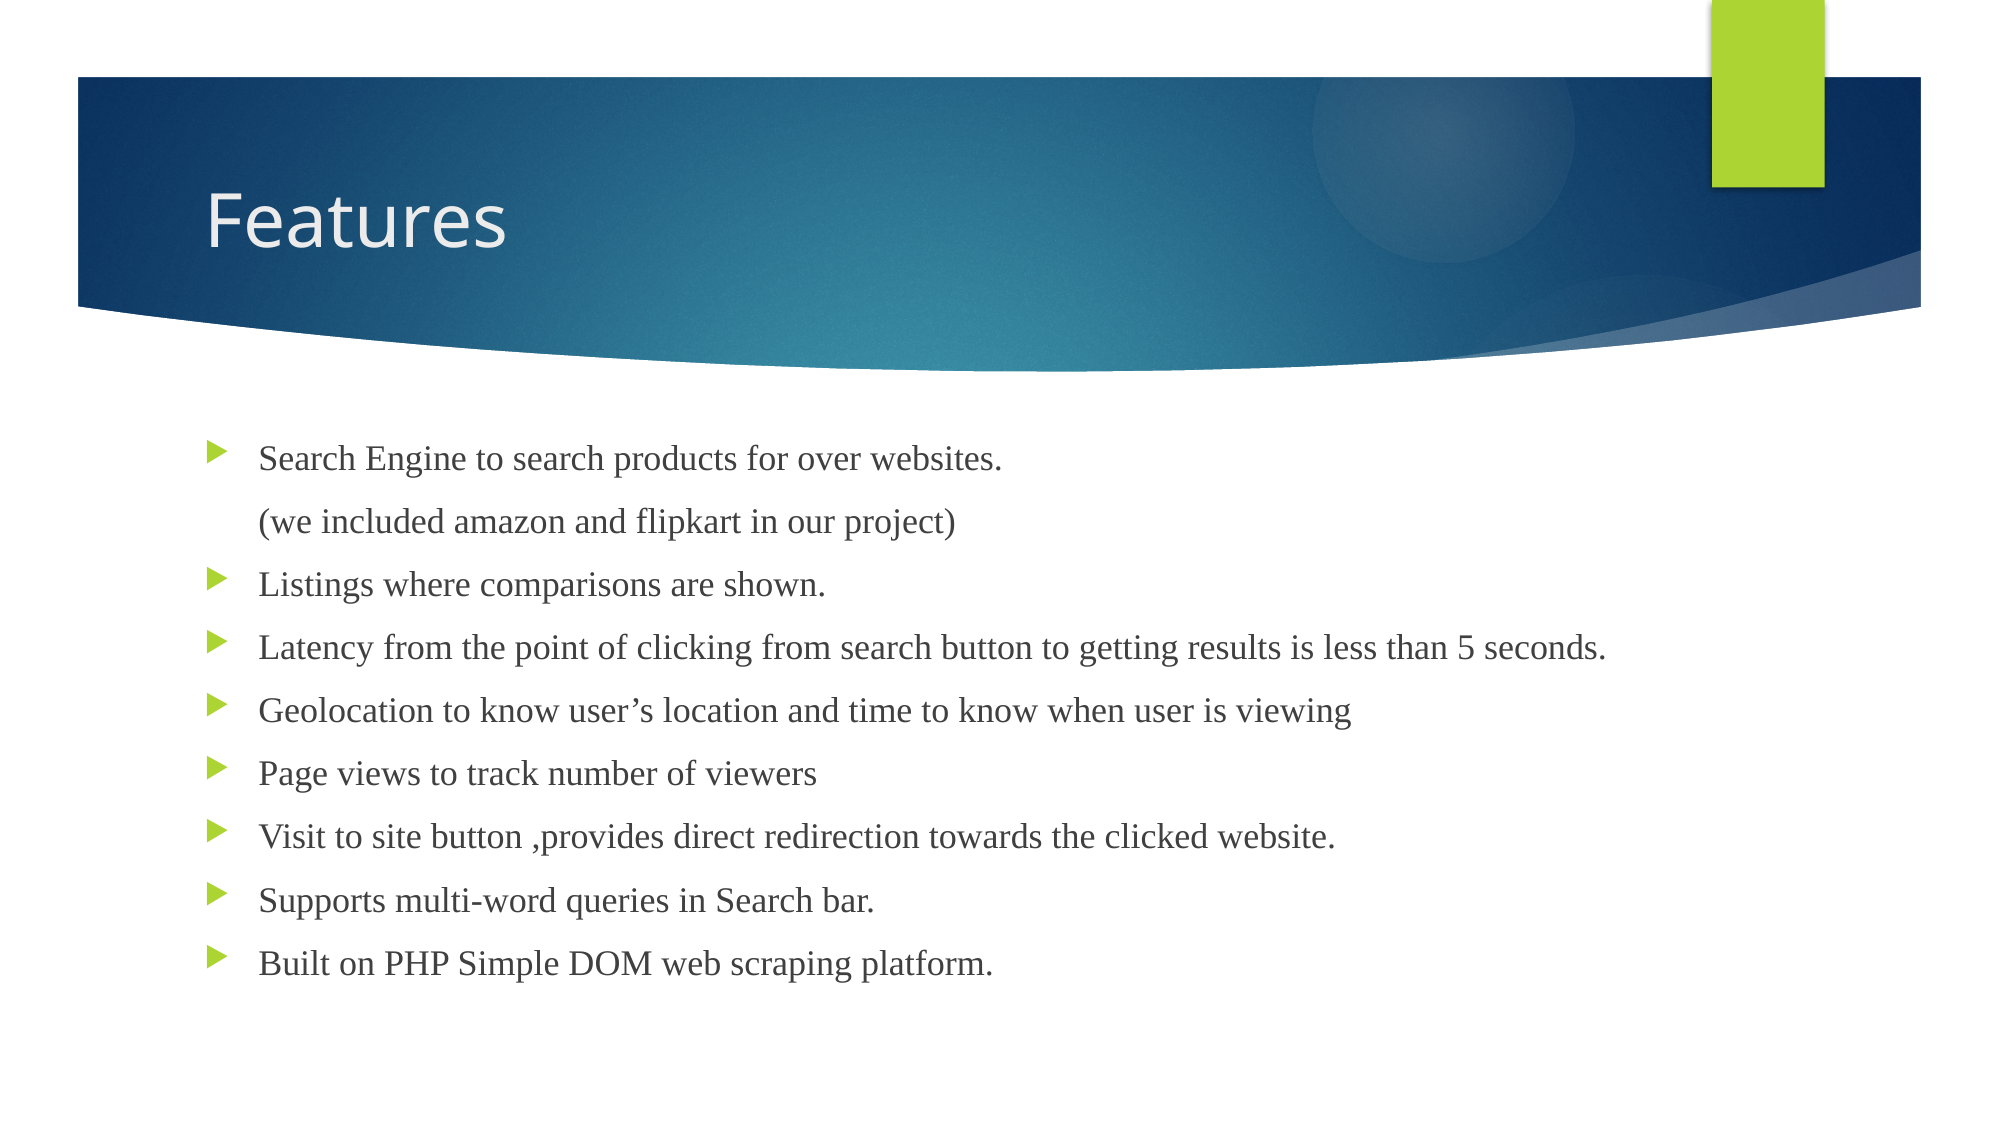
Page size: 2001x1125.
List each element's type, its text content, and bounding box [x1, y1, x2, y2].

title Features [189, 159, 1627, 276]
list Search Engine to search products for over websites. (we included amazon and flipkart in our project) Listings where comparisons are shown. Latency from the point of clicking from search button to getting results is less than 5 seconds. Geolocation to know user’s location and time to know when user is viewing Page views to track number of viewers Visit to site button ,provides direct redirection towards the clicked website. Supports multi-word queries in Search bar. Built on PHP Simple DOM web scraping platform. [189, 427, 1627, 1033]
